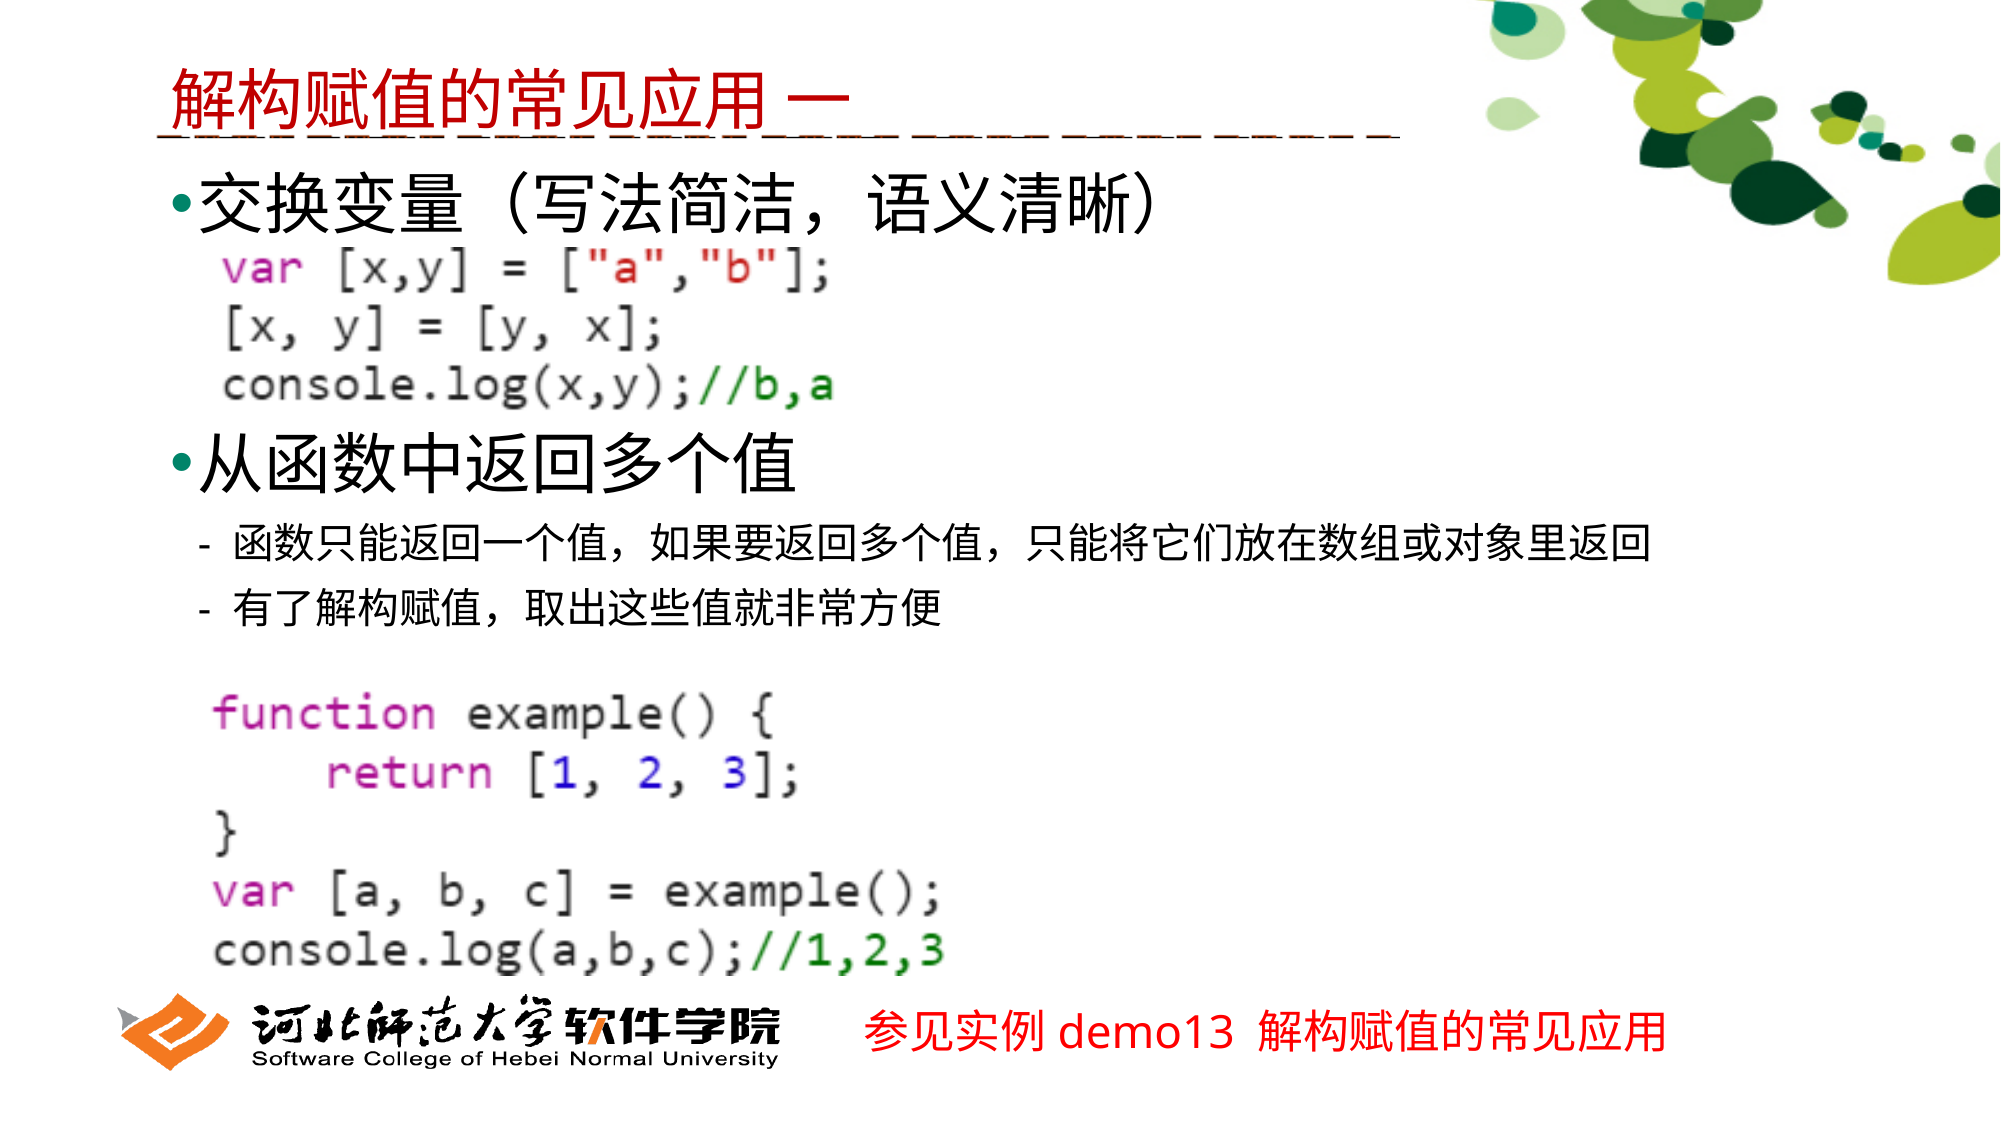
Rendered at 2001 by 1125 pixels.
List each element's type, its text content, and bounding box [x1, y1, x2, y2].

list 解构赋值的常见应用 一 [155, 50, 1806, 131]
picture [0, 0, 2001, 1125]
list 交换变量（写法简洁，语义清晰） 从函数中返回多个值 - 函数只能返回一个值，如果要返回多个值，只能将它们放在数组或对象里返回 - 有了解构赋值，取出这些值就非常方便 [155, 130, 1911, 970]
text_box 参见实例demo13 解构赋值的常见应用 [848, 994, 1694, 1120]
